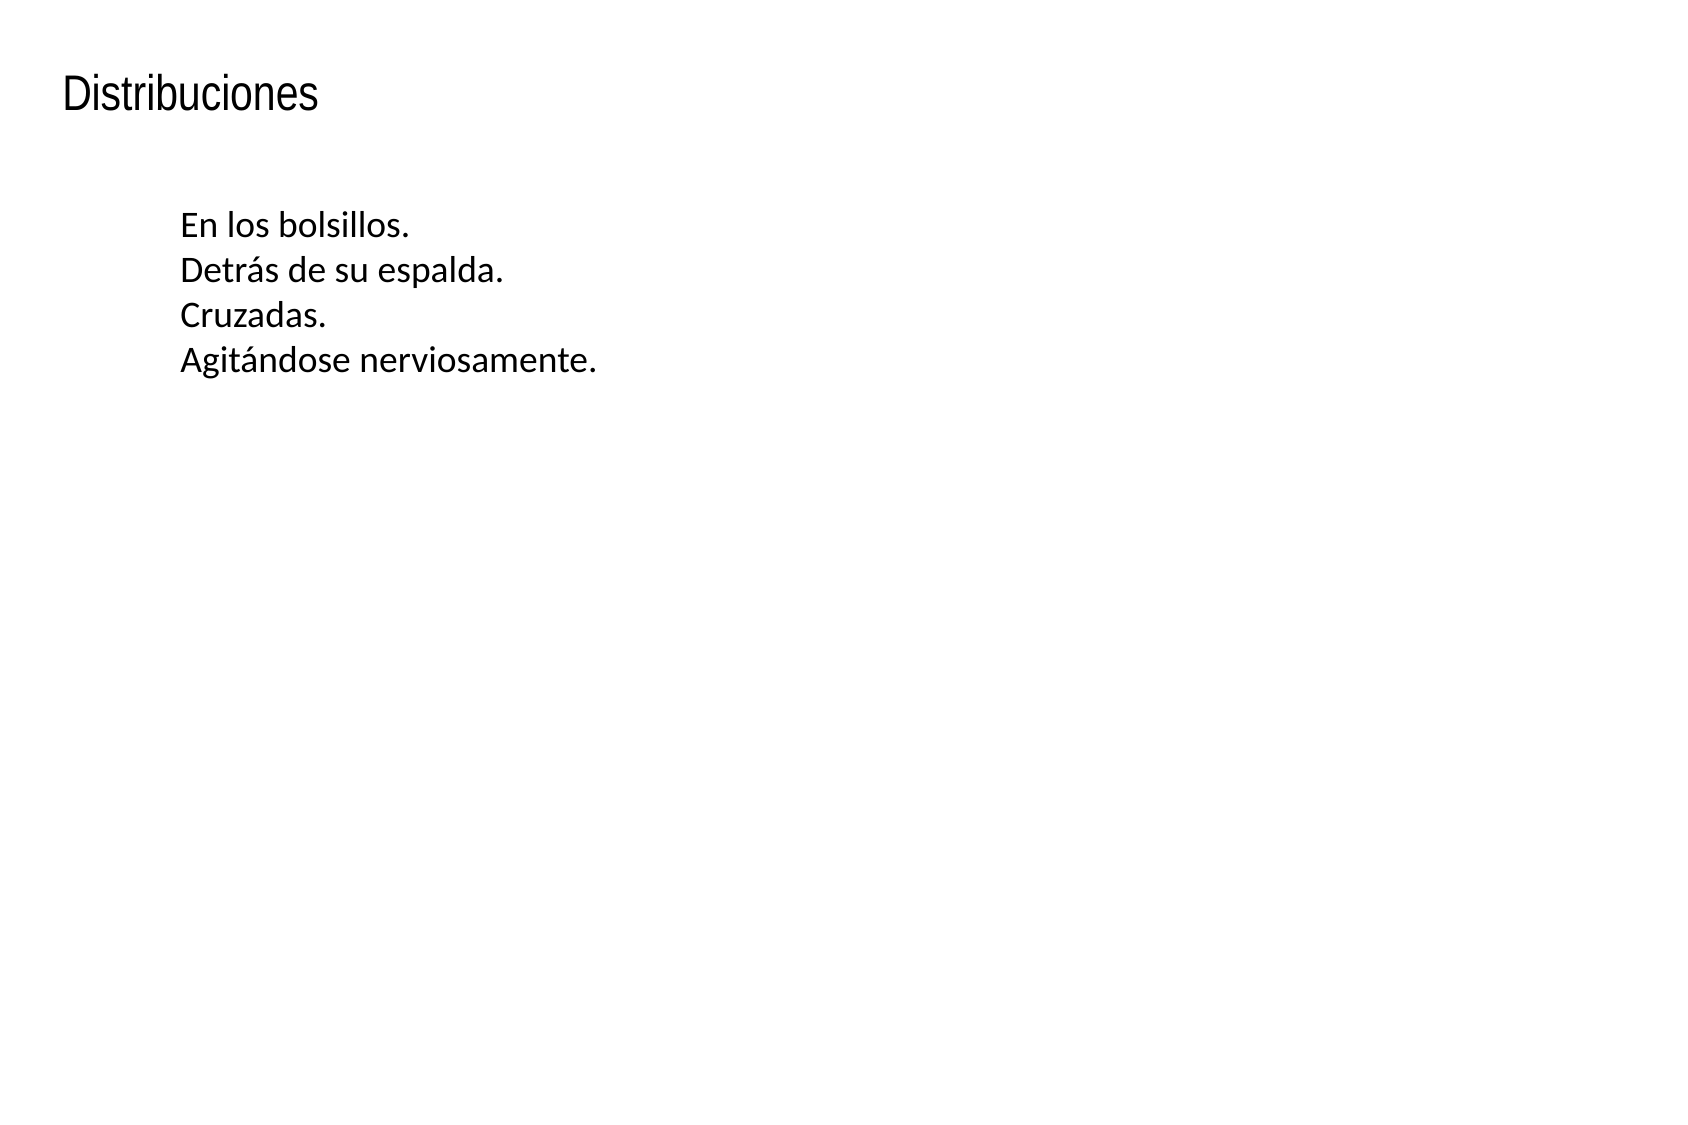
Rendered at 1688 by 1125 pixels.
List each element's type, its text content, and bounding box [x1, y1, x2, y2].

title Distribuciones [47, 47, 1583, 142]
text_box En los bolsillos. Detrás de su espalda. Cruzadas. Agitándose nerviosamente. [165, 193, 614, 388]
